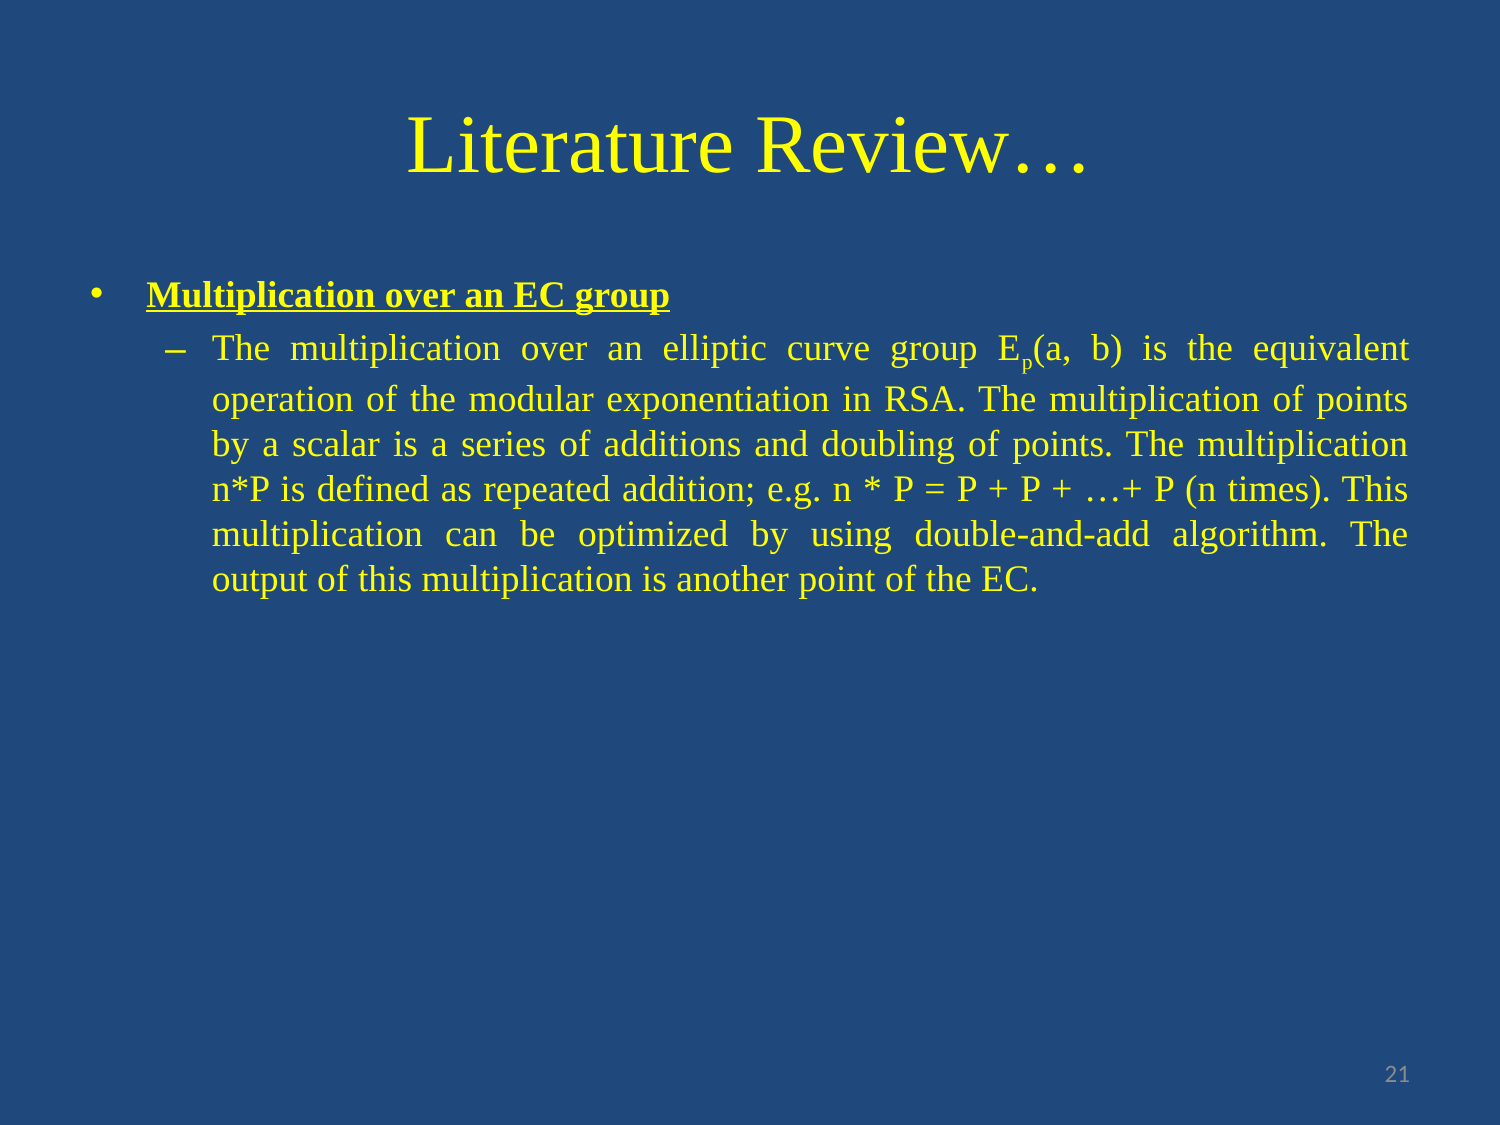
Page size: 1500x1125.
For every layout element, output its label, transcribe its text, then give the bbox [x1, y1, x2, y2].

title Literature Review… [75, 45, 1425, 233]
slide_number 21 [1074, 1042, 1425, 1103]
list Multiplication over an EC group The multiplication over an elliptic curve group Ep(a, b) is the equivalent operation of the modular exponentiation in RSA. The multiplication of points by a scalar is a series of additions and doubling of points. The multiplication n*P is defined as repeated addition; e.g. n * P = P + P + …+ P (n times). This multiplication can be optimized by using double-and-add algorithm. The output of this multiplication is another point of the EC. [75, 262, 1425, 1005]
